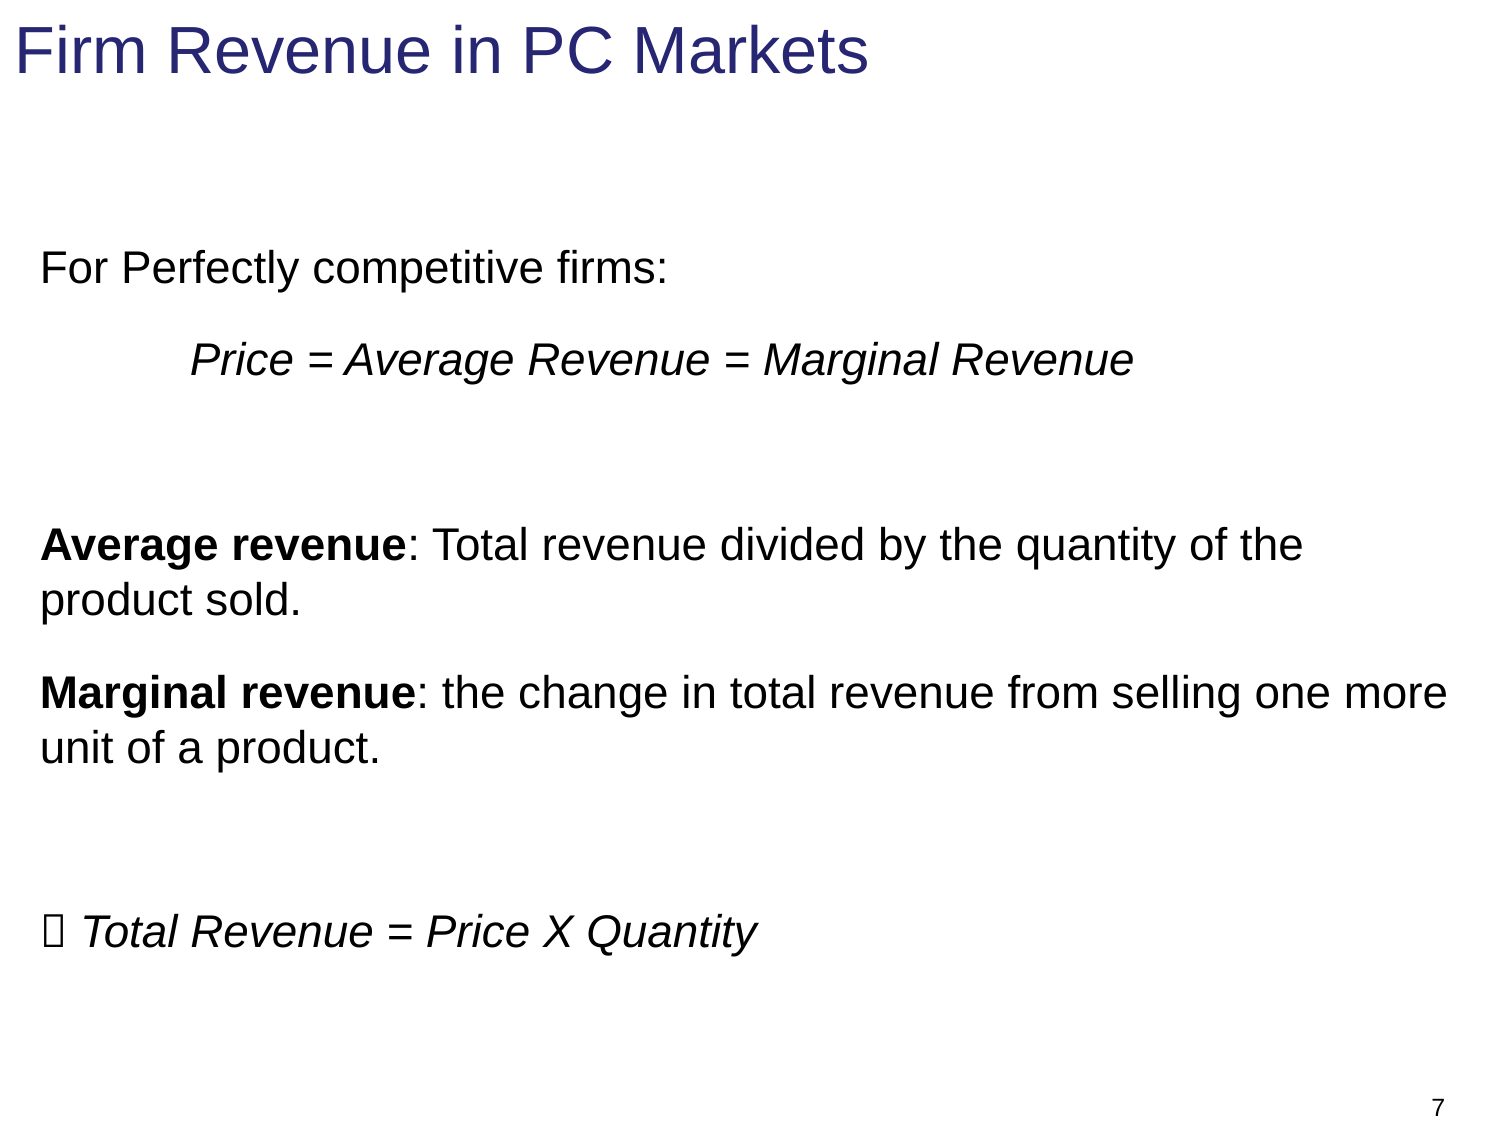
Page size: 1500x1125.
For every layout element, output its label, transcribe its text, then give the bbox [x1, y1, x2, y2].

title Firm Revenue in PC Markets [0, 0, 1500, 105]
list For Perfectly competitive firms: Price = Average Revenue = Marginal Revenue Average revenue: Total revenue divided by the quantity of the product sold. Marginal revenue: the change in total revenue from selling one more unit of a product.  Total Revenue = Price X Quantity [24, 137, 1475, 1063]
